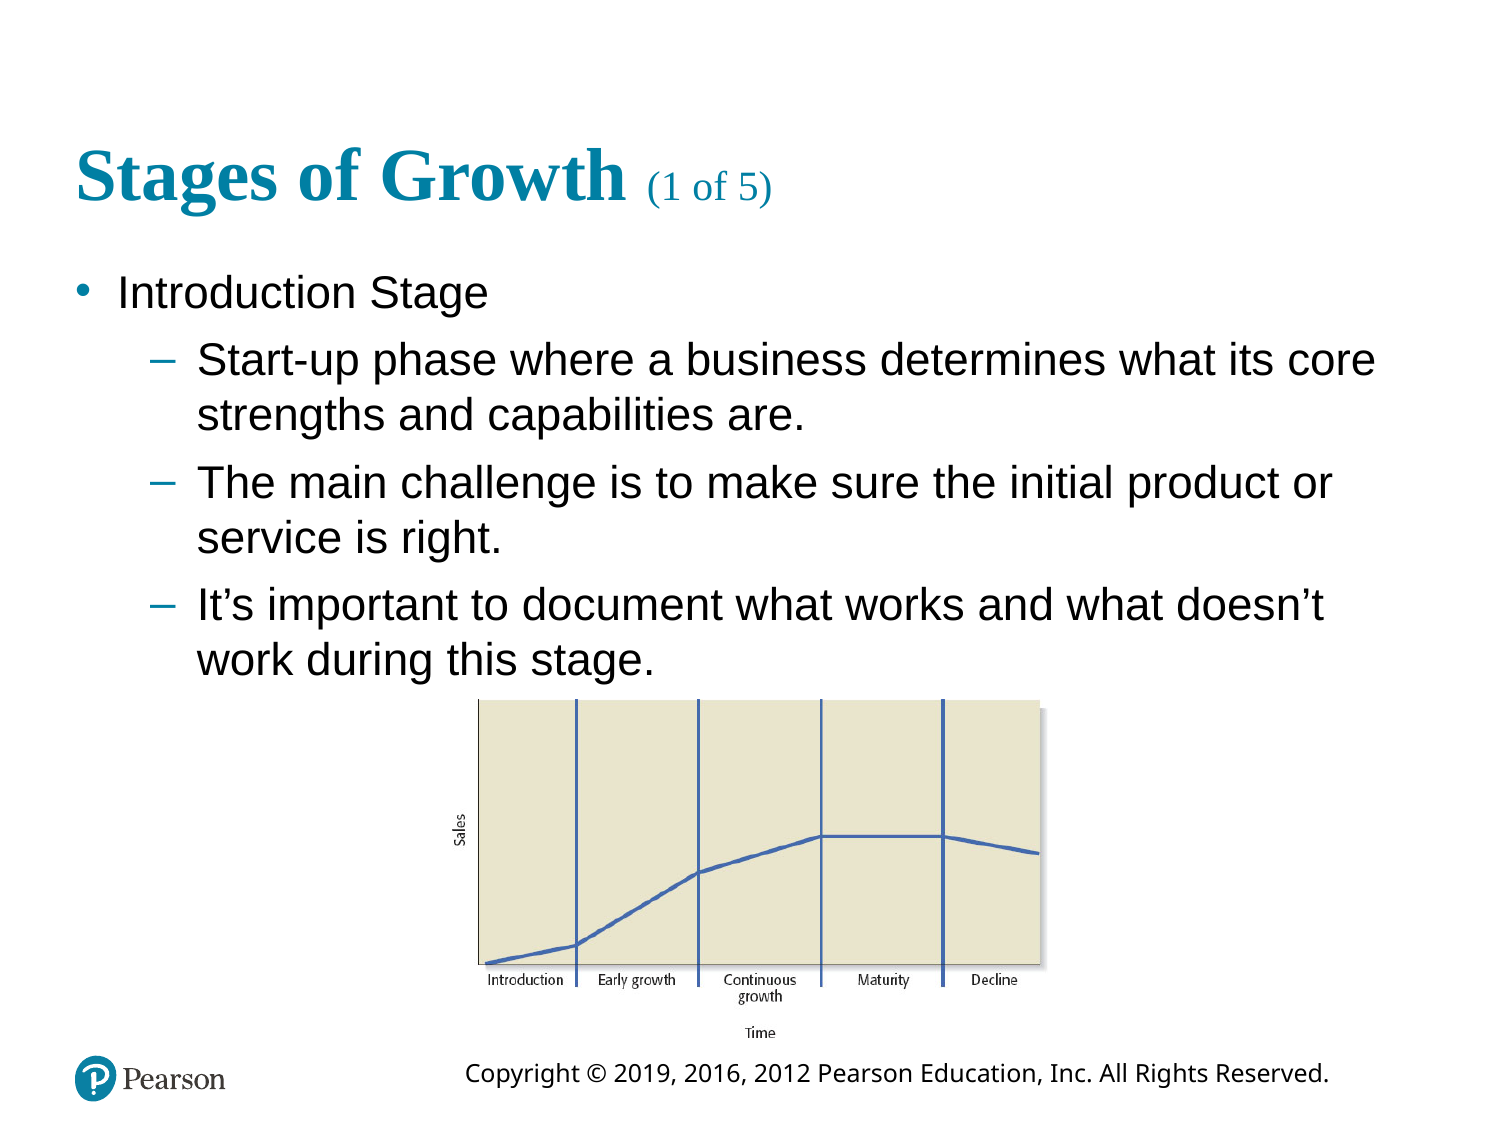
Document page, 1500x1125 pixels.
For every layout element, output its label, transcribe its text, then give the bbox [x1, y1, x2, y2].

picture [452, 699, 1048, 1038]
title Stages of Growth (1 of 5) [75, 35, 1425, 216]
list Introduction Stage Start-up phase where a business determines what its core strengths and capabilities are. The main challenge is to make sure the initial product or service is right. It’s important to document what works and what doesn’t work during this stage. [75, 262, 1425, 688]
